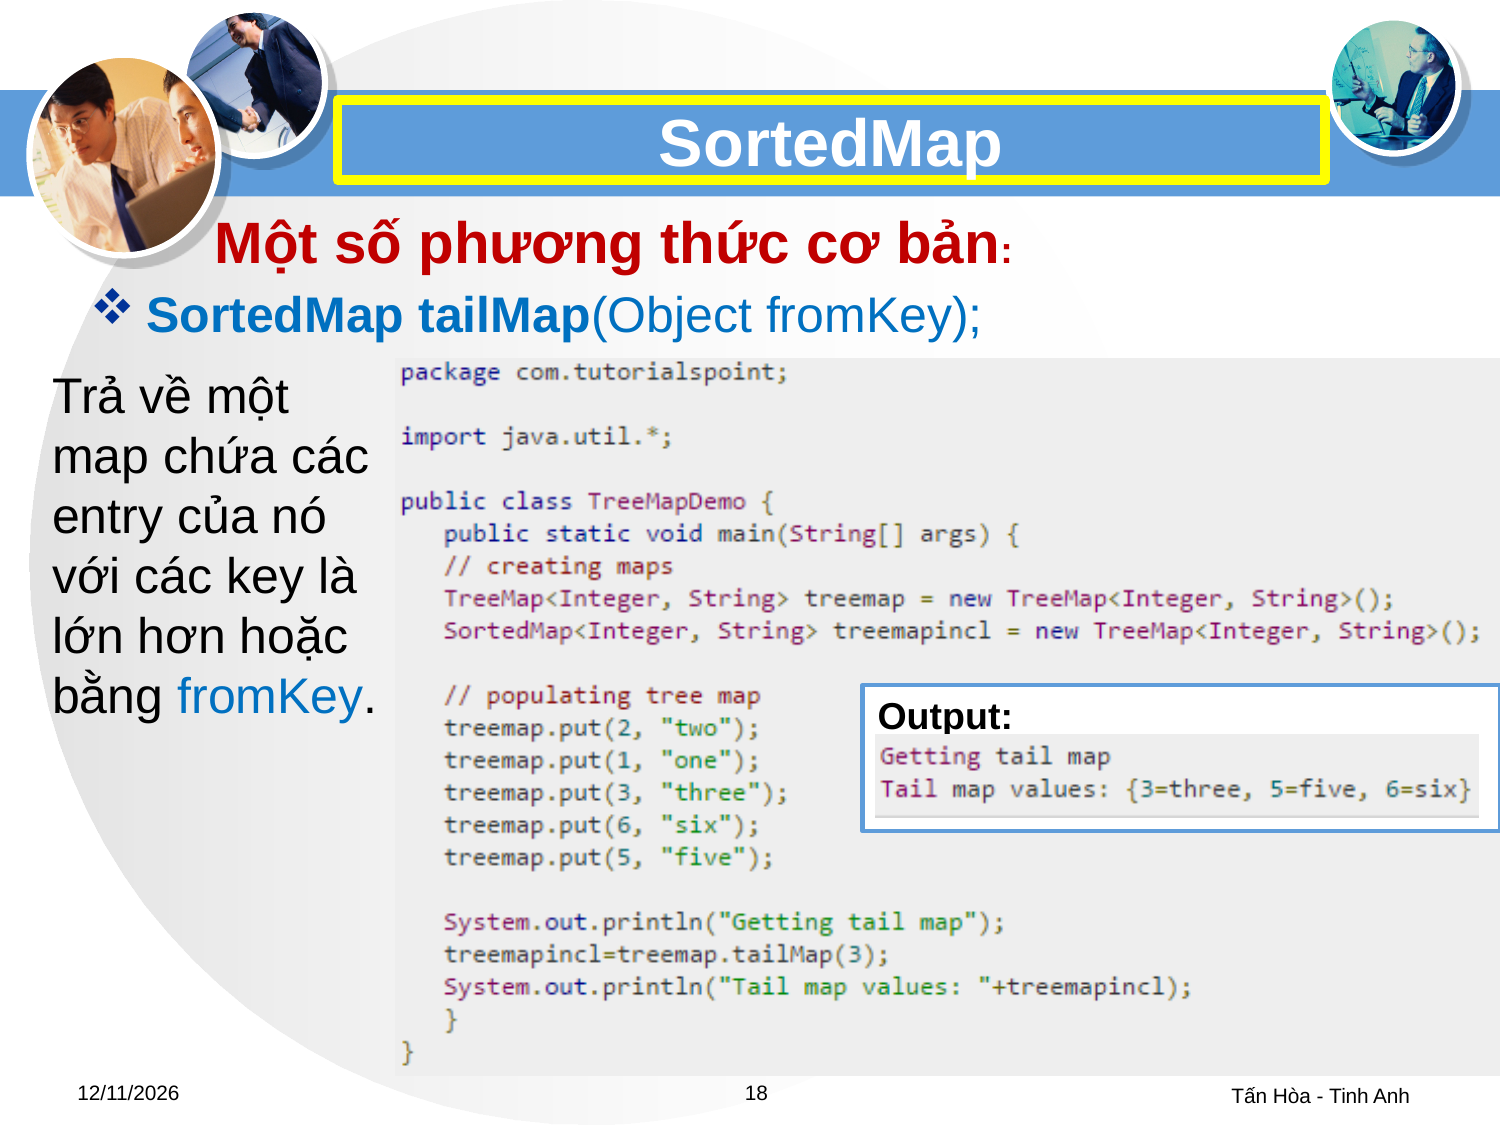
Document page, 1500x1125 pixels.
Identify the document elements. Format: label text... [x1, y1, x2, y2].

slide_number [62, 1071, 375, 1115]
title SortedMap [337, 99, 1325, 180]
text_box Trả về một map chứa các entry của nó với các key là lớn hơn hoặc bằng fromKey. [37, 355, 400, 731]
picture [1333, 21, 1455, 150]
picture [187, 13, 321, 152]
list SortedMap tailMap(Object fromKey); [75, 275, 1432, 357]
slide_number 18 [687, 1084, 825, 1115]
footer Tấn Hòa - Tinh Anh [1074, 1084, 1425, 1116]
picture [33, 58, 215, 252]
text_box Một số phương thức cơ bản: [200, 197, 1125, 283]
picture [394, 358, 1500, 1076]
